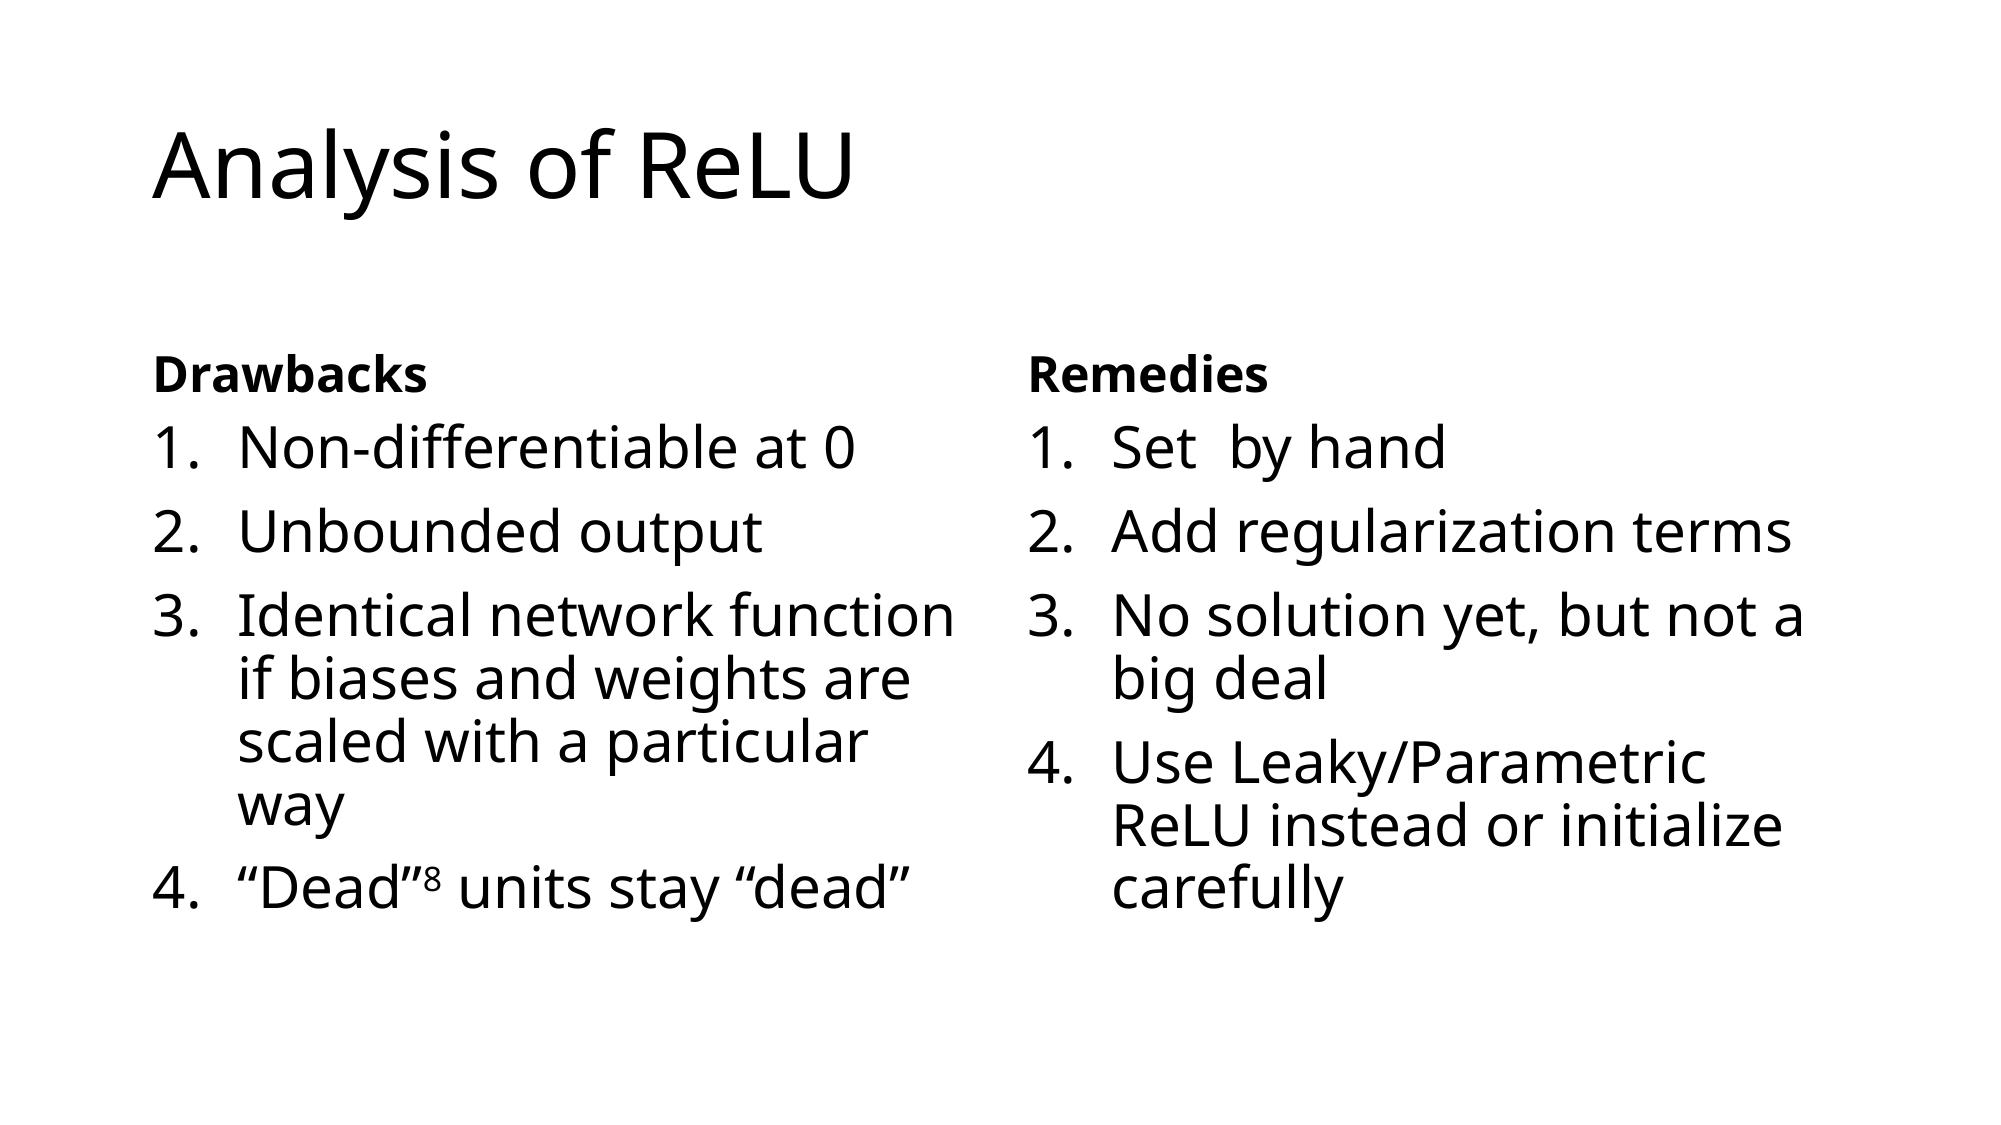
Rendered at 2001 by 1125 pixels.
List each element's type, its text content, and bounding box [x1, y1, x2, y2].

list Non-differentiable at 0 Unbounded output Identical network function if biases and weights are scaled with a particular way “Dead”8 units stay “dead” [137, 410, 984, 1016]
list Remedies [1012, 275, 1863, 411]
list Drawbacks [137, 275, 984, 410]
title Analysis of ReLU [137, 59, 1863, 278]
